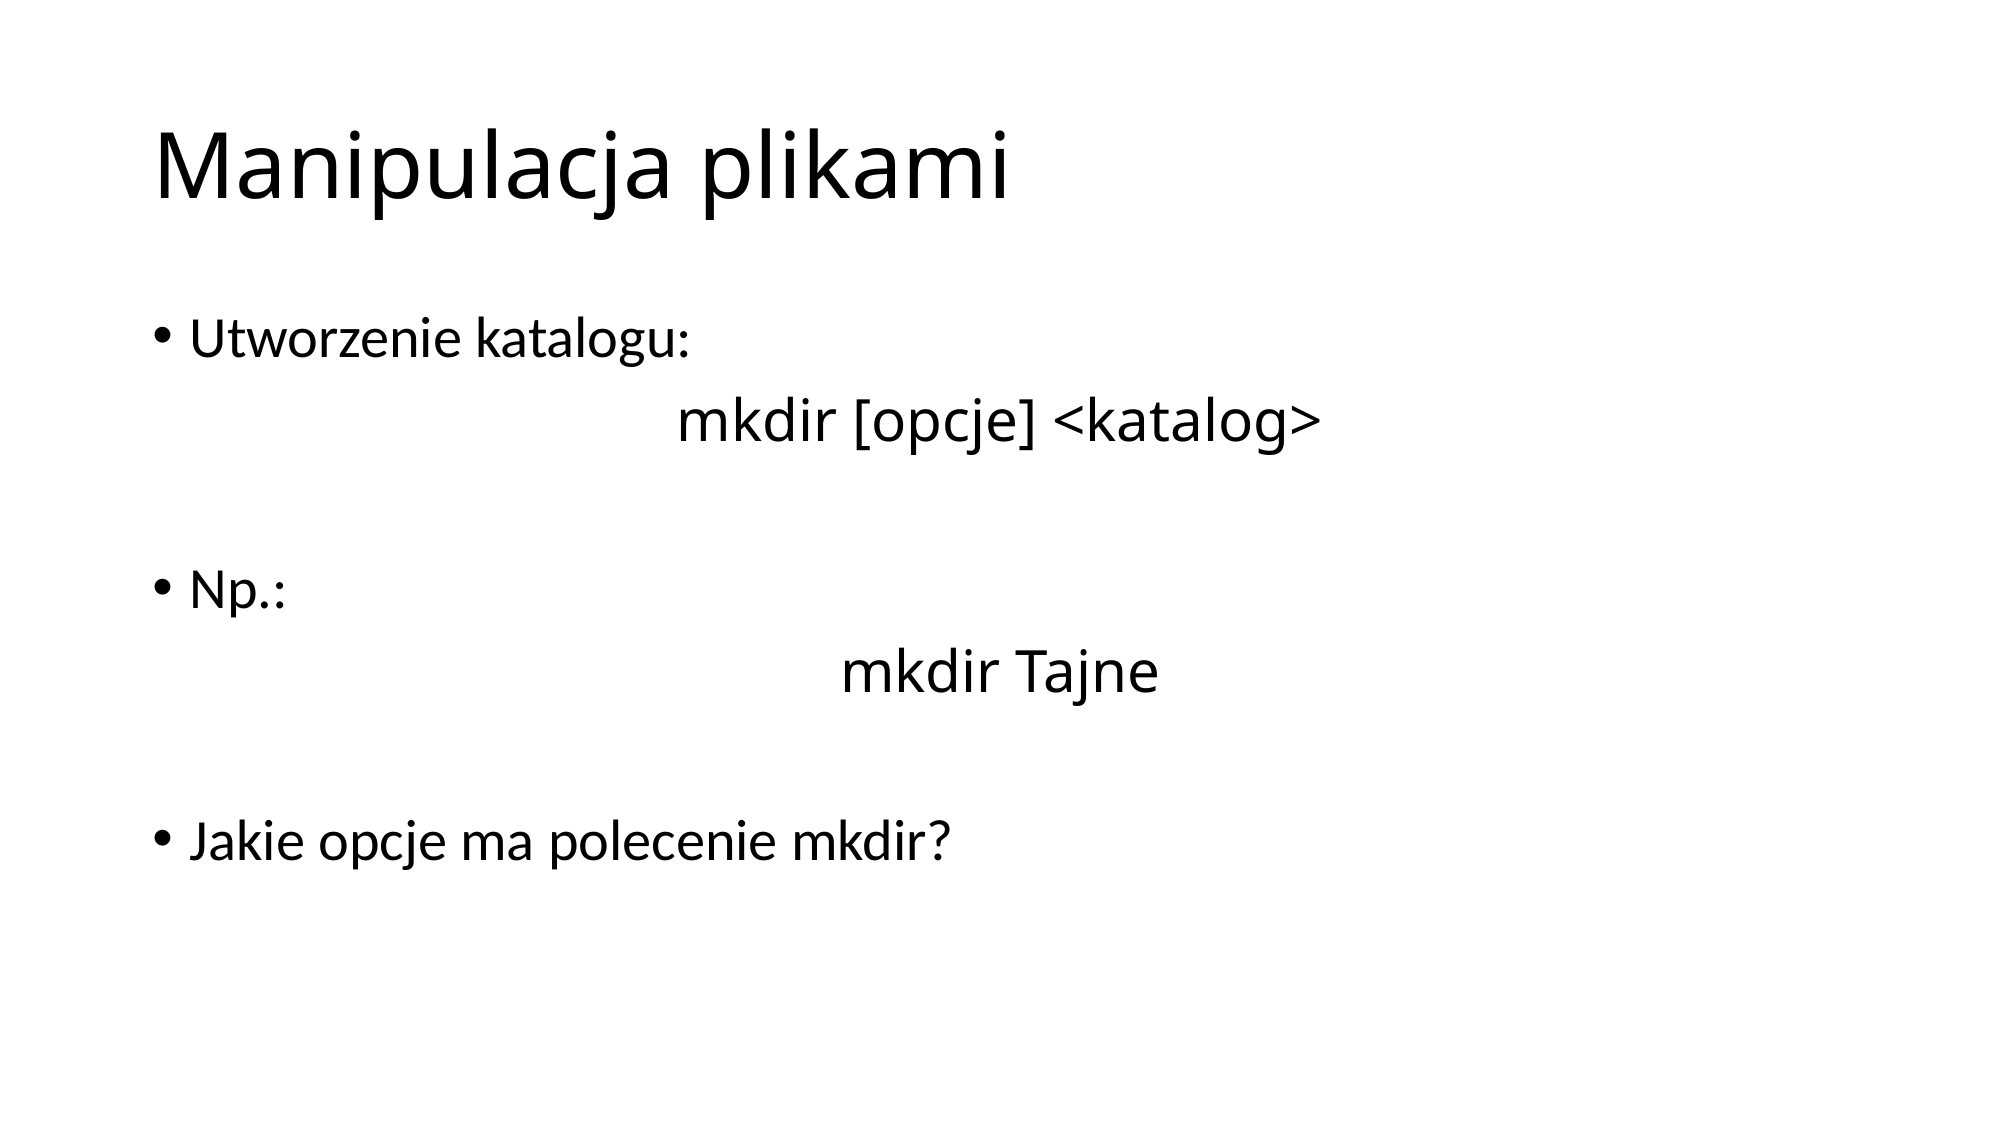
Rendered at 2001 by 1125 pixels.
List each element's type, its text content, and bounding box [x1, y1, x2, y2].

list Utworzenie katalogu: mkdir [opcje] <katalog> Np.: mkdir Tajne Jakie opcje ma polecenie mkdir? [137, 299, 1863, 1014]
title Manipulacja plikami [137, 59, 1863, 278]
